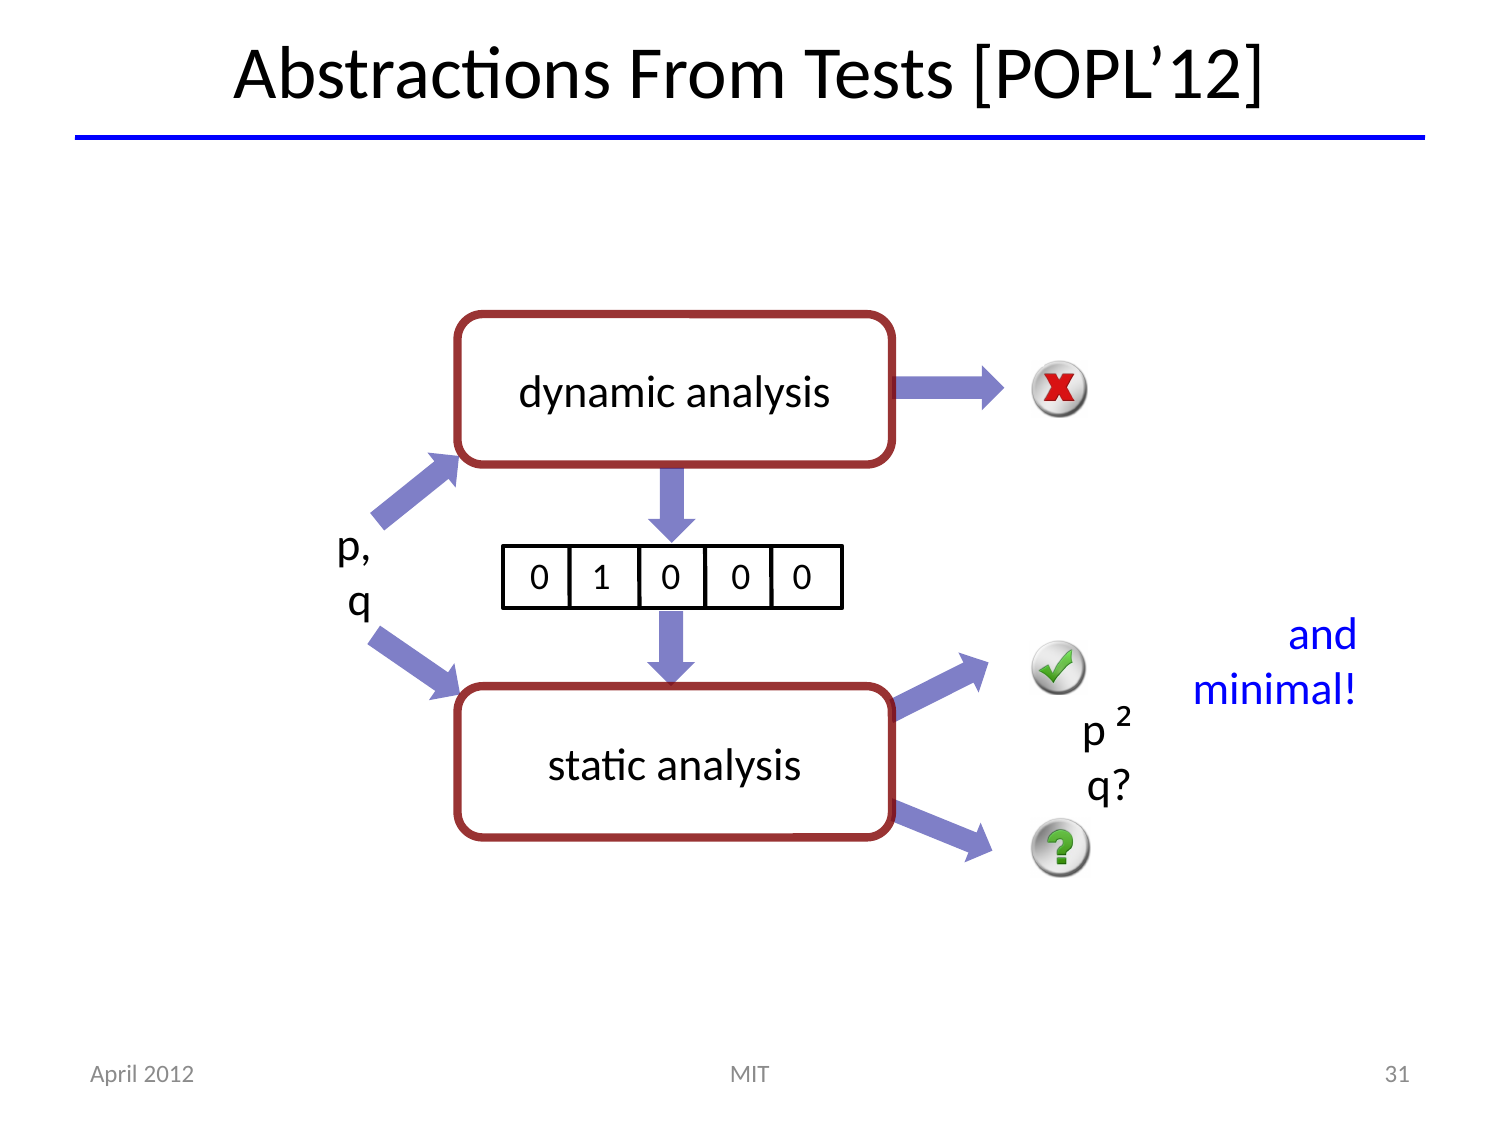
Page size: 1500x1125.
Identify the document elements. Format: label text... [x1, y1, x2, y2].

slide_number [75, 1042, 425, 1103]
text_box p ² q? [1008, 716, 1151, 794]
text_box [891, 798, 993, 863]
slide_number 31 [1074, 1042, 1425, 1103]
text_box [890, 652, 989, 723]
footer MIT [512, 1042, 988, 1103]
picture [1029, 640, 1088, 695]
text_box p, q [283, 531, 391, 609]
text_box and minimal! [1094, 620, 1377, 698]
text_box [647, 611, 696, 686]
text_box [647, 467, 696, 543]
text_box [367, 625, 461, 701]
text_box 0 1 0 0 0 [501, 544, 844, 610]
text_box [370, 452, 460, 531]
picture [1031, 360, 1089, 418]
text_box dynamic analysis [457, 314, 892, 465]
picture [1030, 817, 1092, 878]
text_box static analysis [457, 686, 892, 838]
title Abstractions From Tests [POPL’12] [75, 0, 1425, 138]
text_box [892, 365, 1005, 411]
